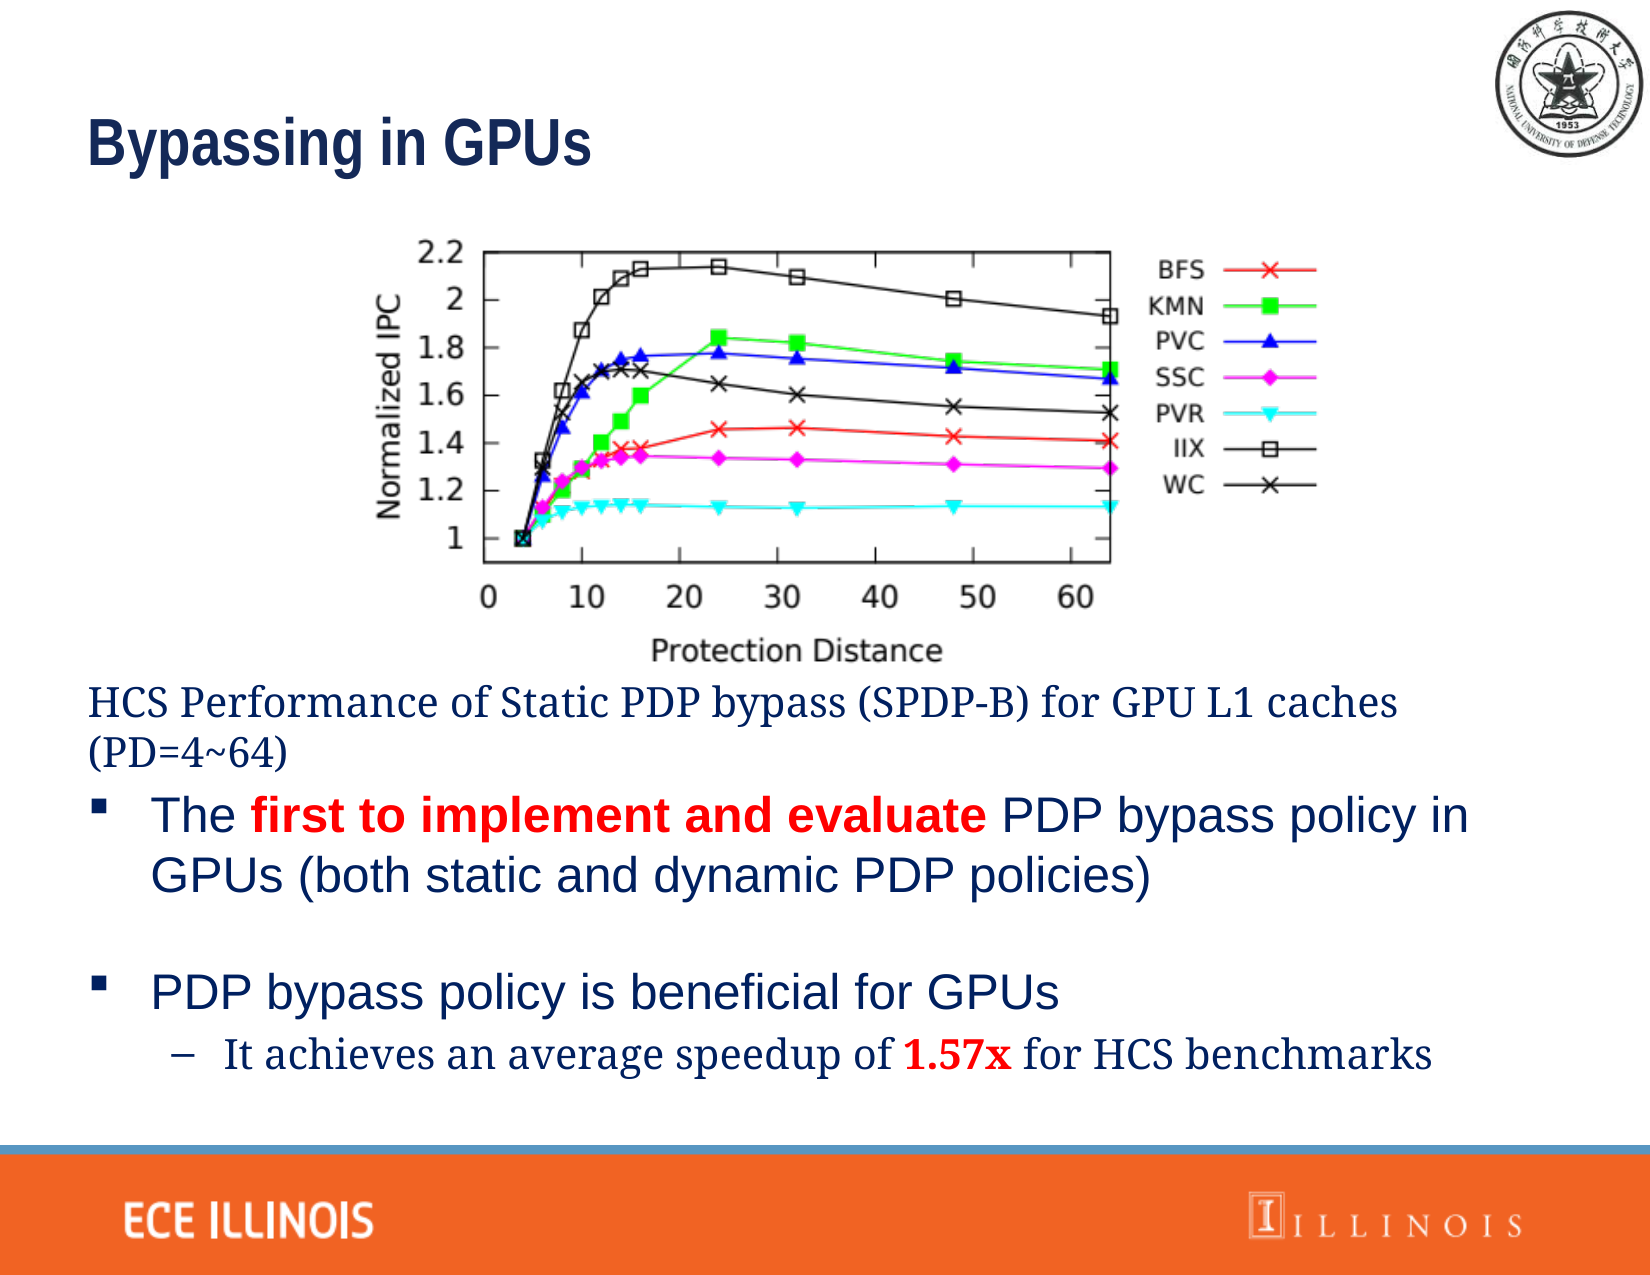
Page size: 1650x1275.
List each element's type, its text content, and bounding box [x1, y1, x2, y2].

list Bypassing in GPUs [72, 91, 1590, 214]
text_box HCS Performance of Static PDP bypass (SPDP-B) for GPU L1 caches (PD=4~64) [72, 667, 1590, 783]
list The first to implement and evaluate PDP bypass policy in GPUs (both static and dynamic PDP policies) PDP bypass policy is beneficial for GPUs It achieves an average speedup of 1.57x for HCS benchmarks [72, 783, 1590, 1107]
picture [359, 212, 1350, 669]
picture [1487, 2, 1650, 165]
